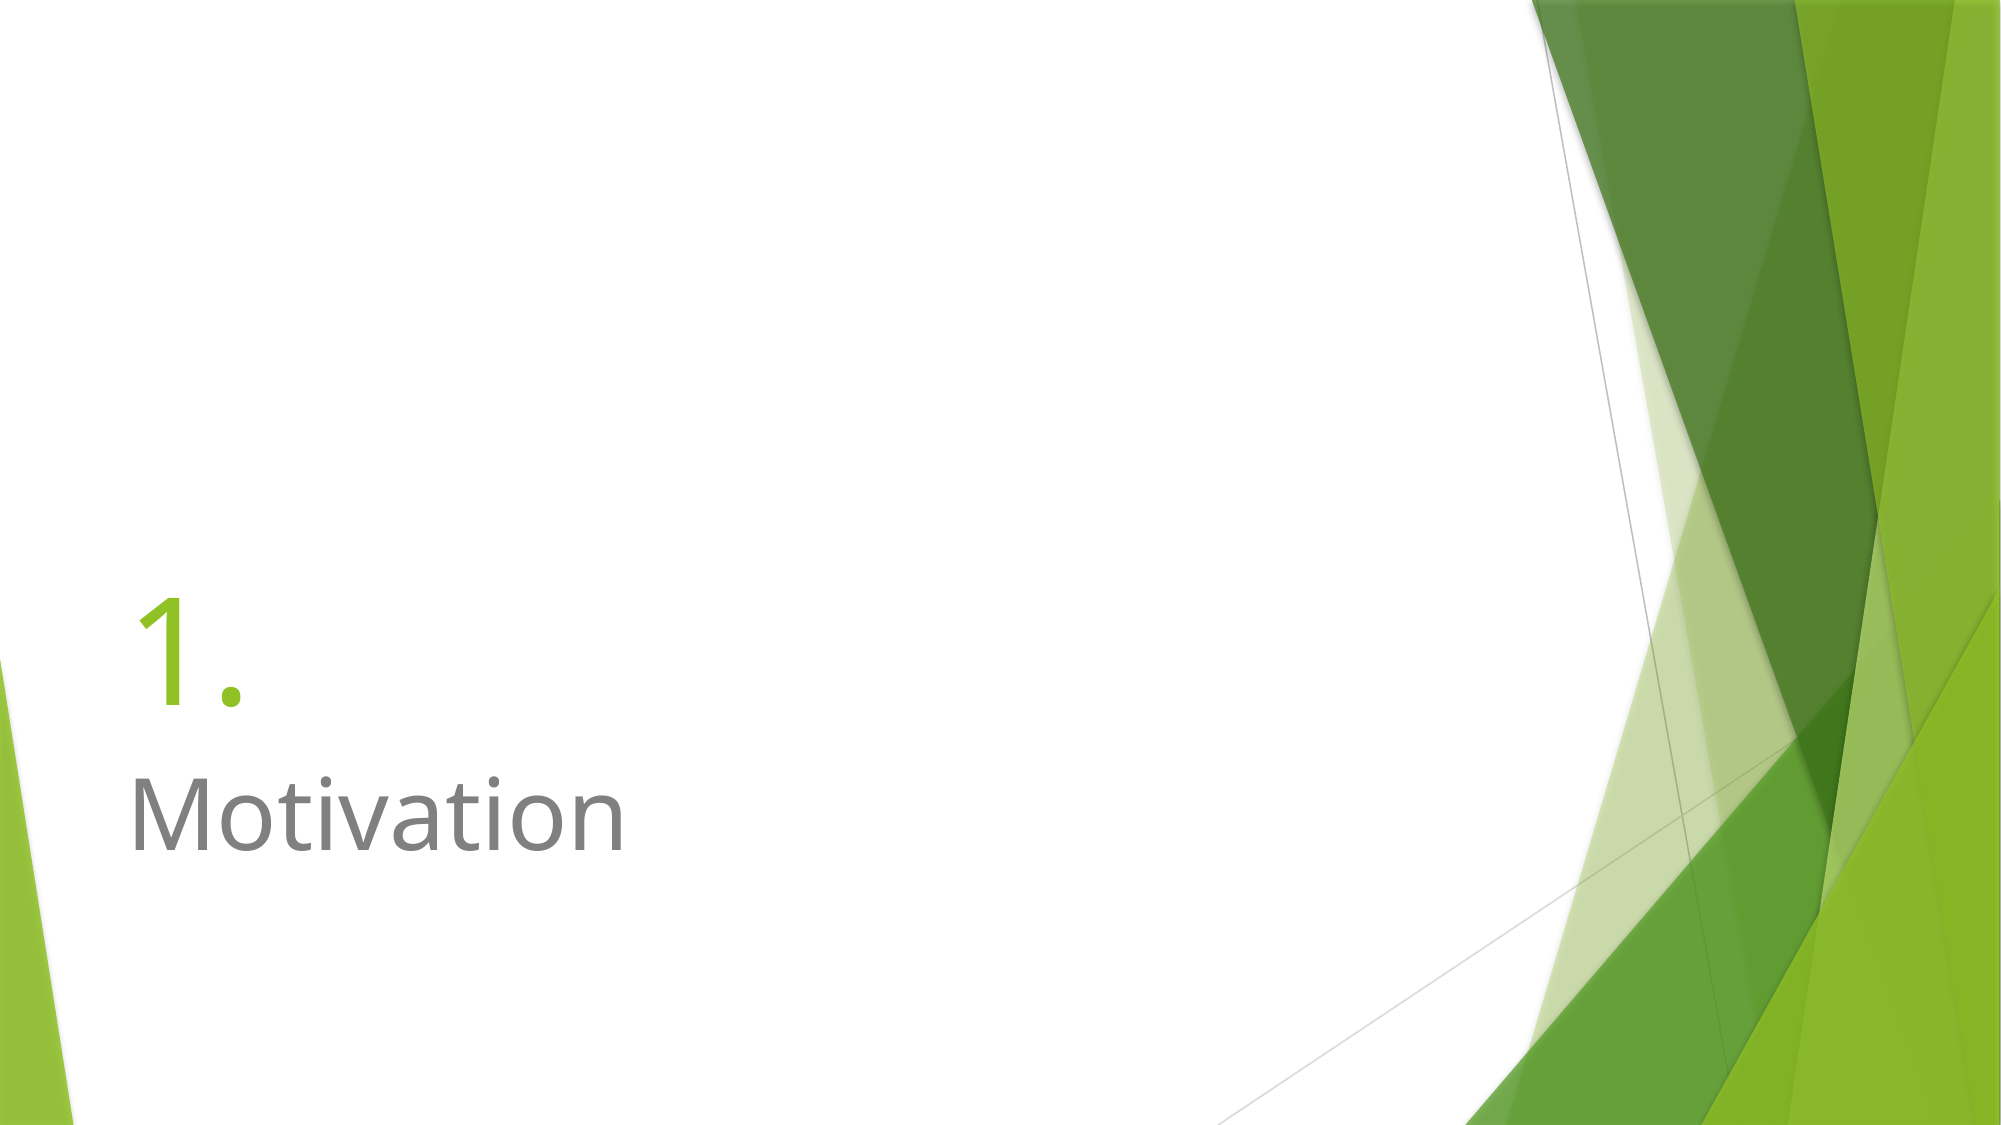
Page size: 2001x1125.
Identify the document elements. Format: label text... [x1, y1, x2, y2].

list Motivation [111, 742, 1522, 884]
title 1. [111, 443, 1522, 742]
